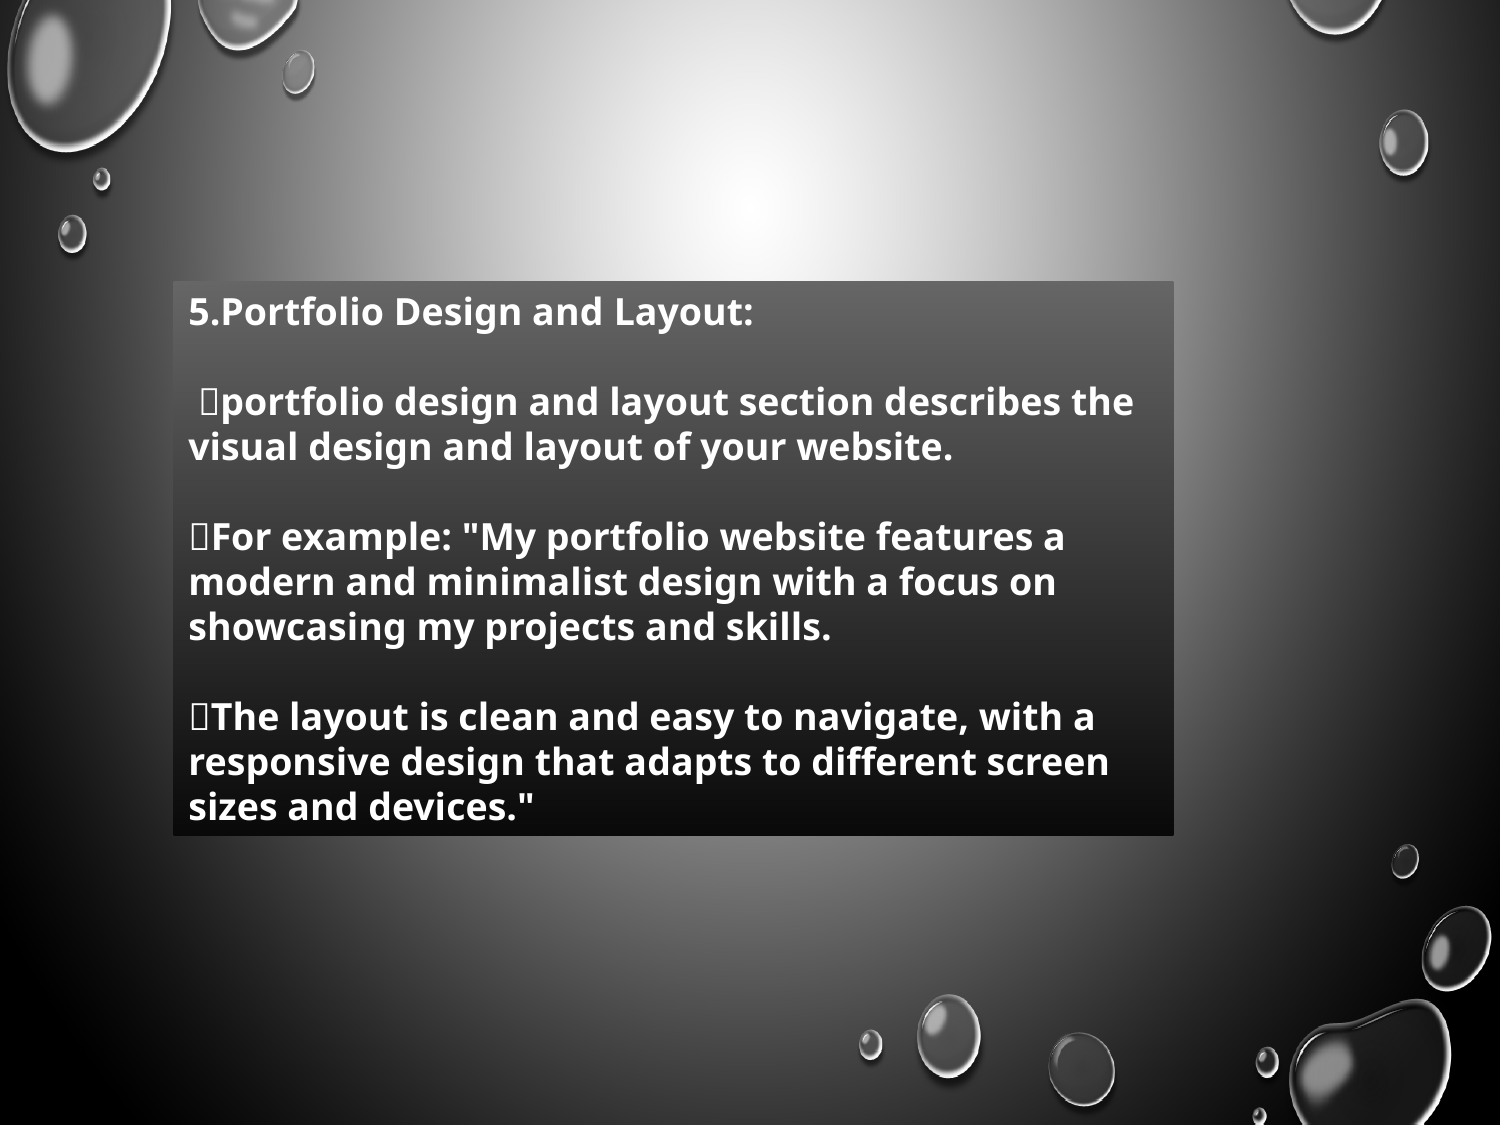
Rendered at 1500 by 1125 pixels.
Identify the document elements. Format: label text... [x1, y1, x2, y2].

picture [0, 0, 1500, 1125]
text_box 5.Portfolio Design and Layout: 💖portfolio design and layout section describes the visual design and layout of your website. 💖For example: "My portfolio website features a modern and minimalist design with a focus on showcasing my projects and skills. 💖The layout is clean and easy to navigate, with a responsive design that adapts to different screen sizes and devices." [173, 281, 1174, 836]
